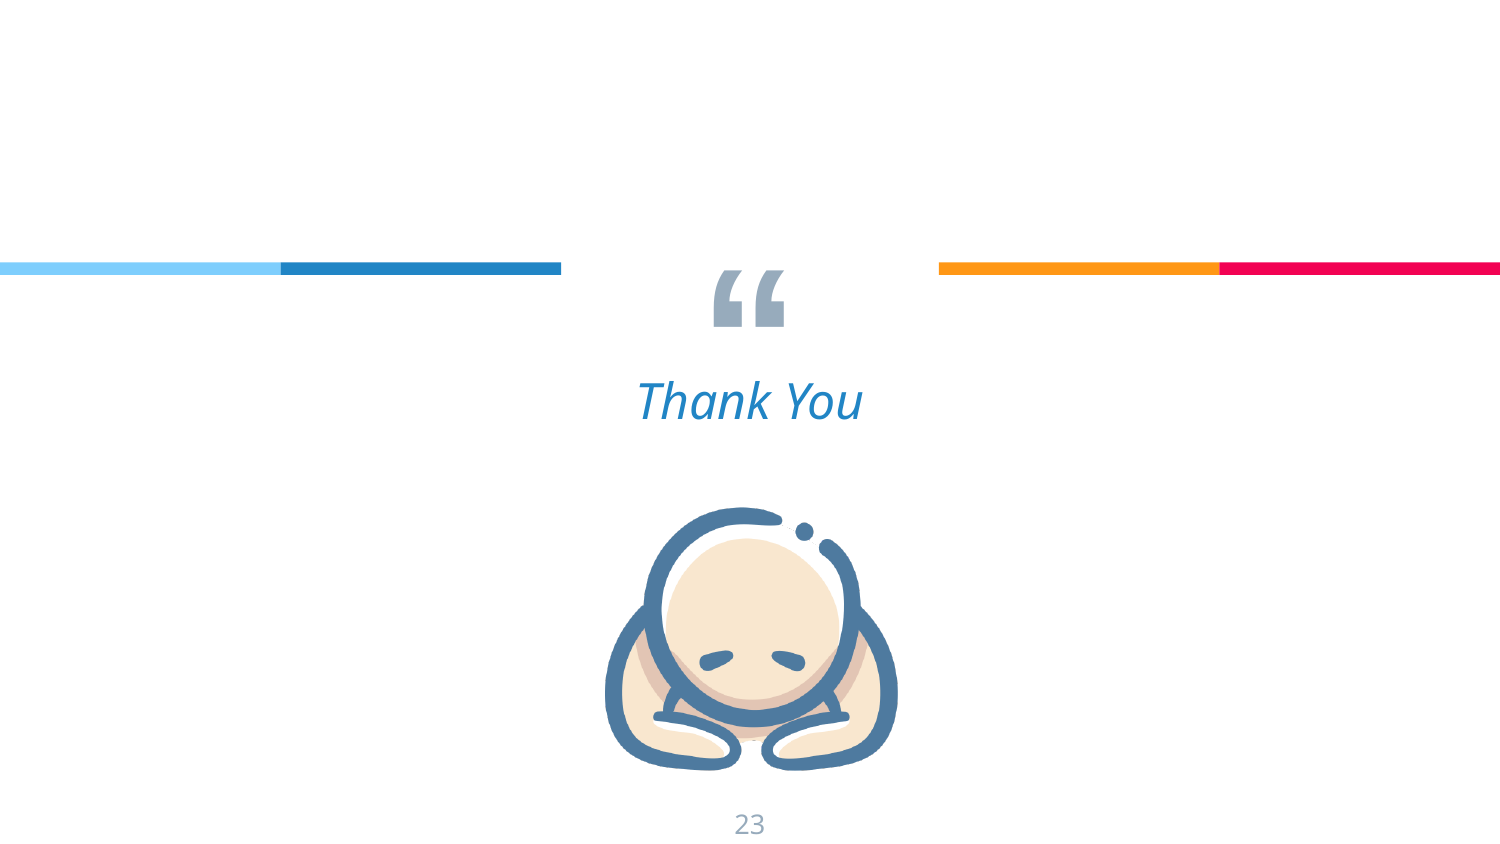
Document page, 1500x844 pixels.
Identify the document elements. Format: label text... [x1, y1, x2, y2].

picture [597, 488, 903, 794]
list Thank You [280, 354, 1220, 490]
slide_number 23 [0, 792, 1500, 844]
